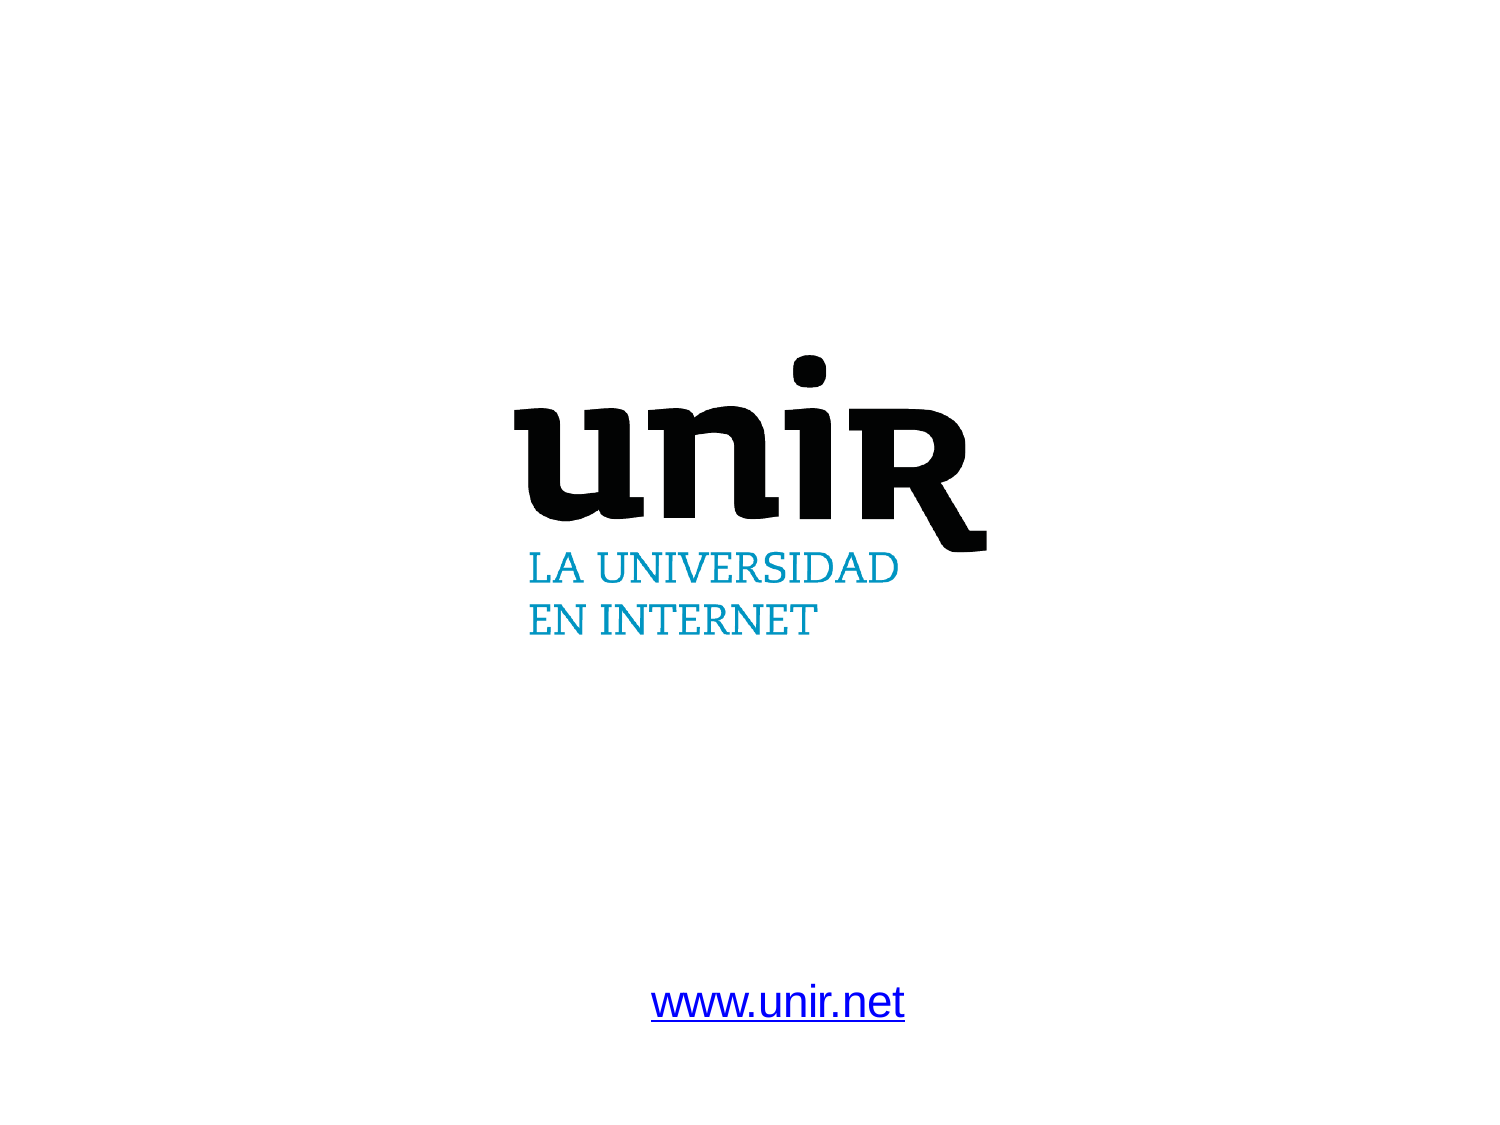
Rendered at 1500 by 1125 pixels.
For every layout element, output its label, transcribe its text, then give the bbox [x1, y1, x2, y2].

picture [712, 608, 720, 618]
picture [739, 614, 755, 635]
title www.unir.net [587, 969, 913, 1125]
picture [712, 622, 723, 635]
picture [514, 355, 988, 635]
picture [561, 613, 578, 635]
picture [623, 614, 639, 635]
